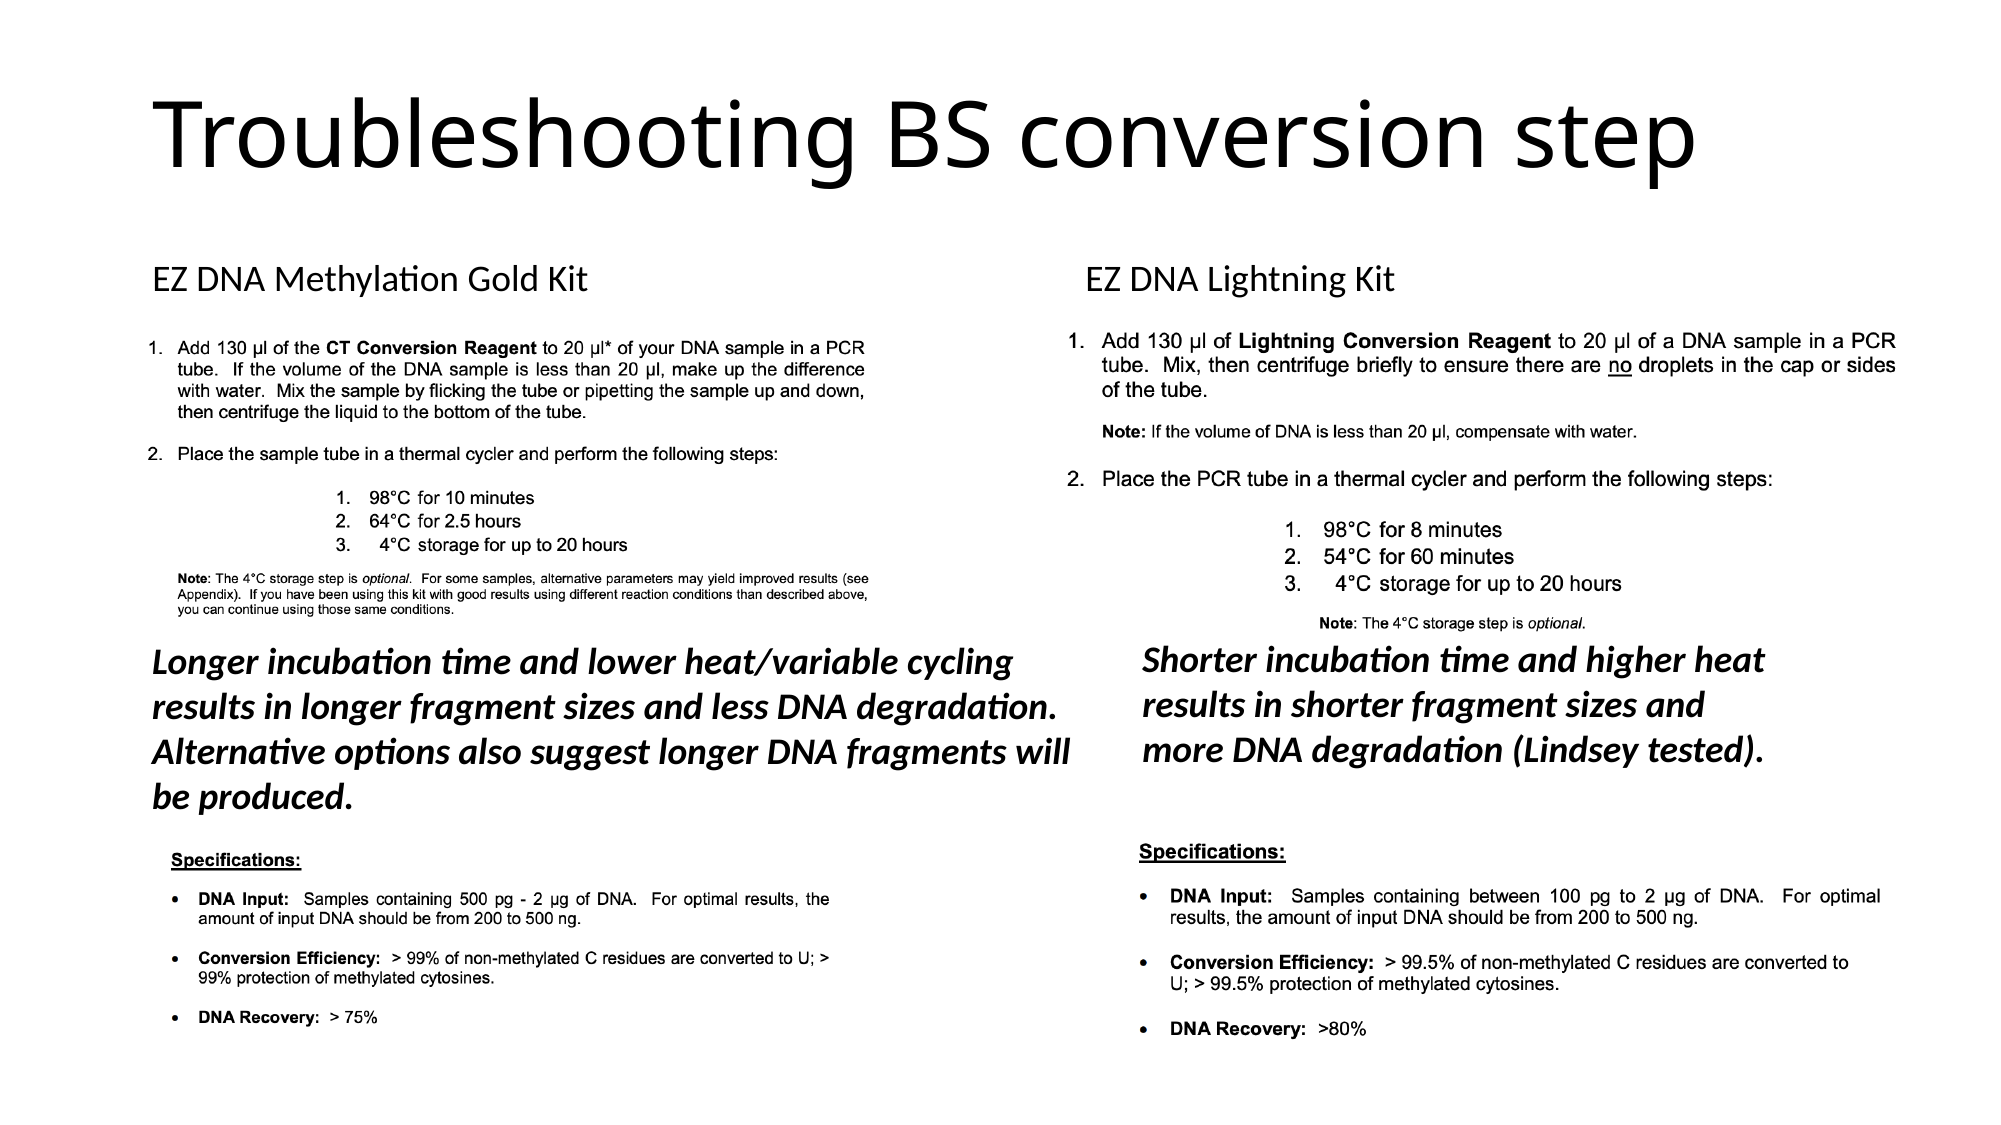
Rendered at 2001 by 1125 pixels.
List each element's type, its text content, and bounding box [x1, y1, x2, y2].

picture [152, 835, 838, 1052]
text_box EZ DNA Methylation Gold Kit [137, 246, 852, 306]
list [137, 327, 895, 628]
title Troubleshooting BS conversion step [137, 28, 1863, 247]
text_box EZ DNA Lightning Kit [1070, 246, 1785, 306]
picture [1052, 316, 1944, 644]
text_box Longer incubation time and lower heat/variable cycling results in longer fragment sizes and less DNA degradation. Alternative options also suggest longer DNA fragments will be produced. [137, 630, 1113, 930]
text_box Shorter incubation time and higher heat results in shorter fragment sizes and more DNA degradation (Lindsey tested). [1127, 644, 1810, 777]
picture [1106, 826, 1890, 1062]
